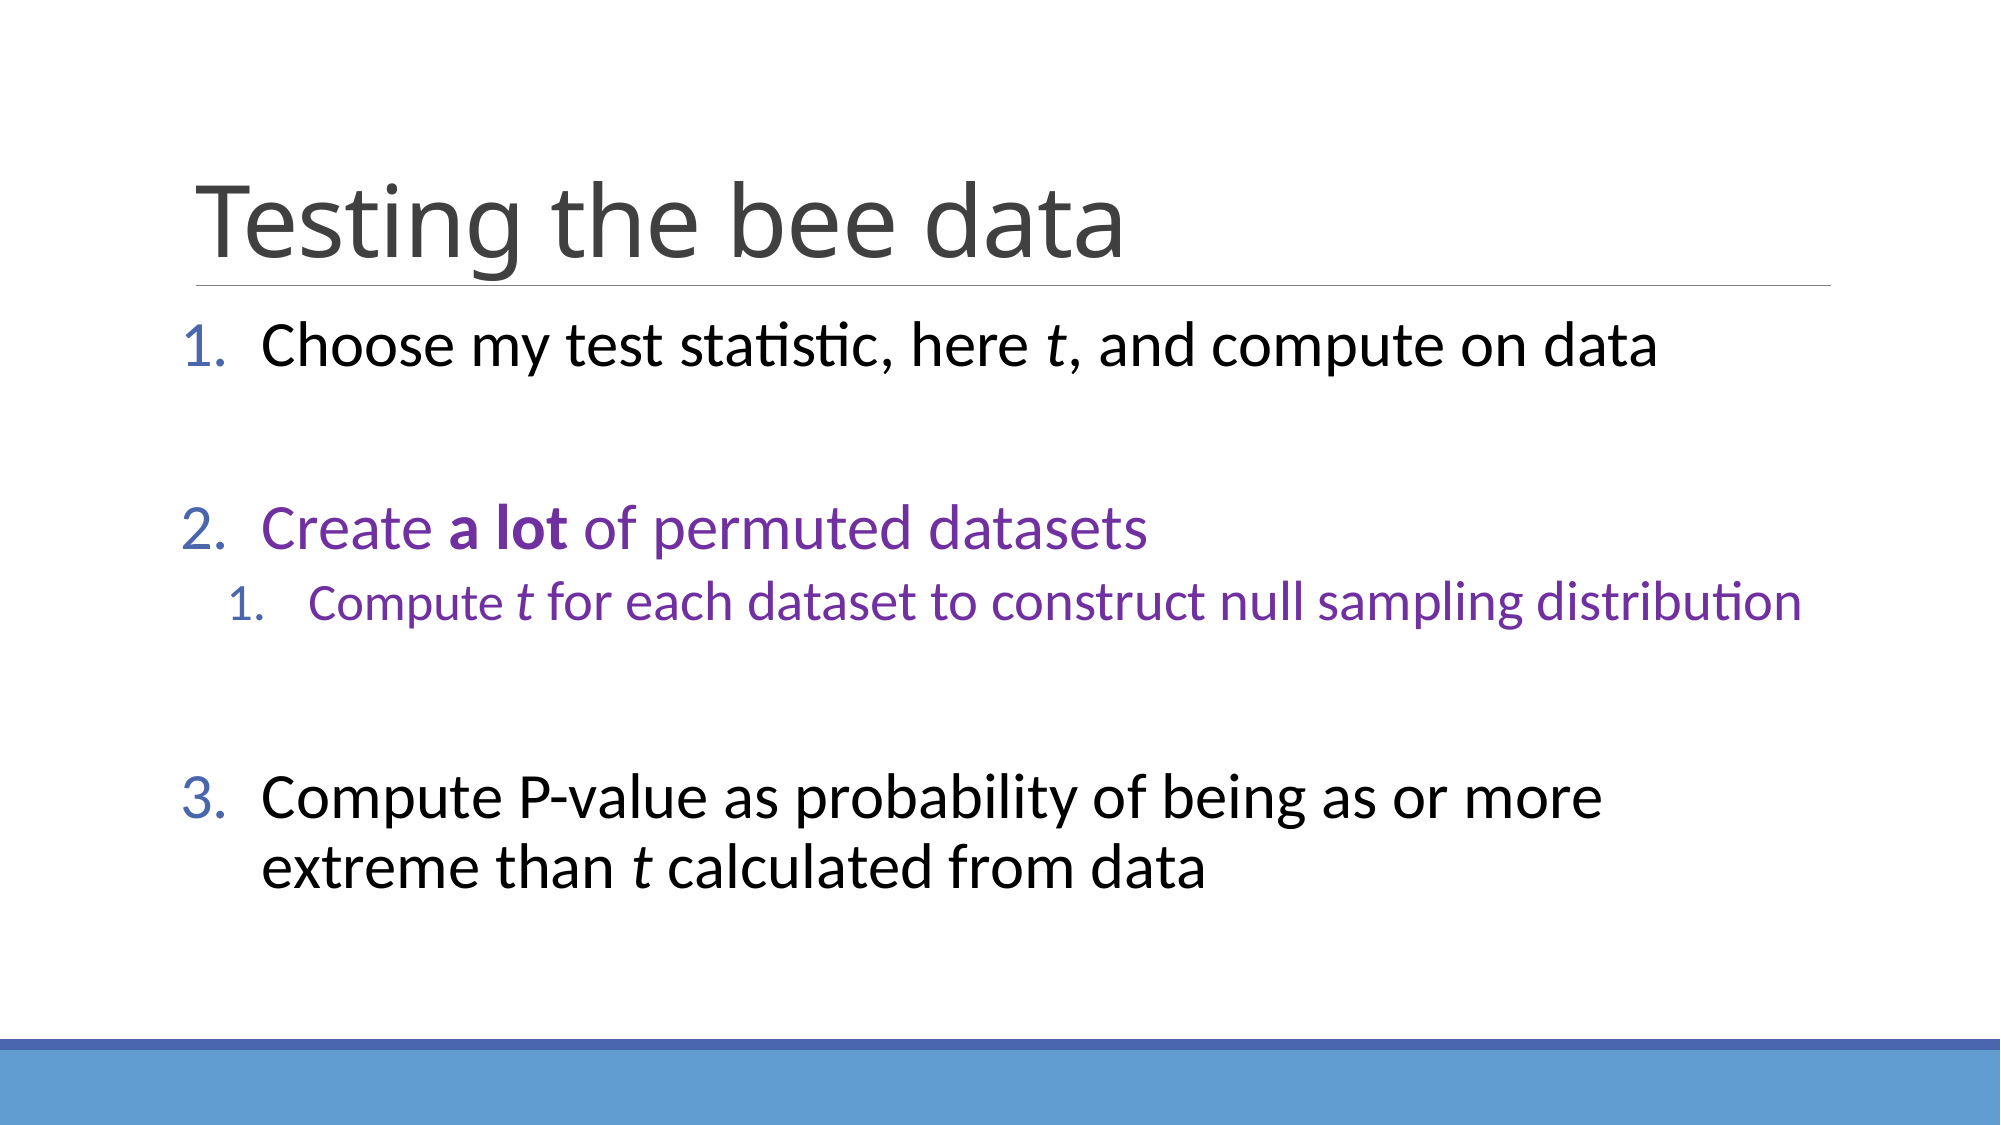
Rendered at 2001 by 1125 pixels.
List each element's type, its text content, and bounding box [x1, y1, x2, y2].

list Choose my test statistic, here t, and compute on data Create a lot of permuted datasets Compute t for each dataset to construct null sampling distribution Compute P-value as probability of being as or more extreme than t calculated from data [180, 302, 1830, 963]
title Testing the bee data [180, 47, 1830, 285]
